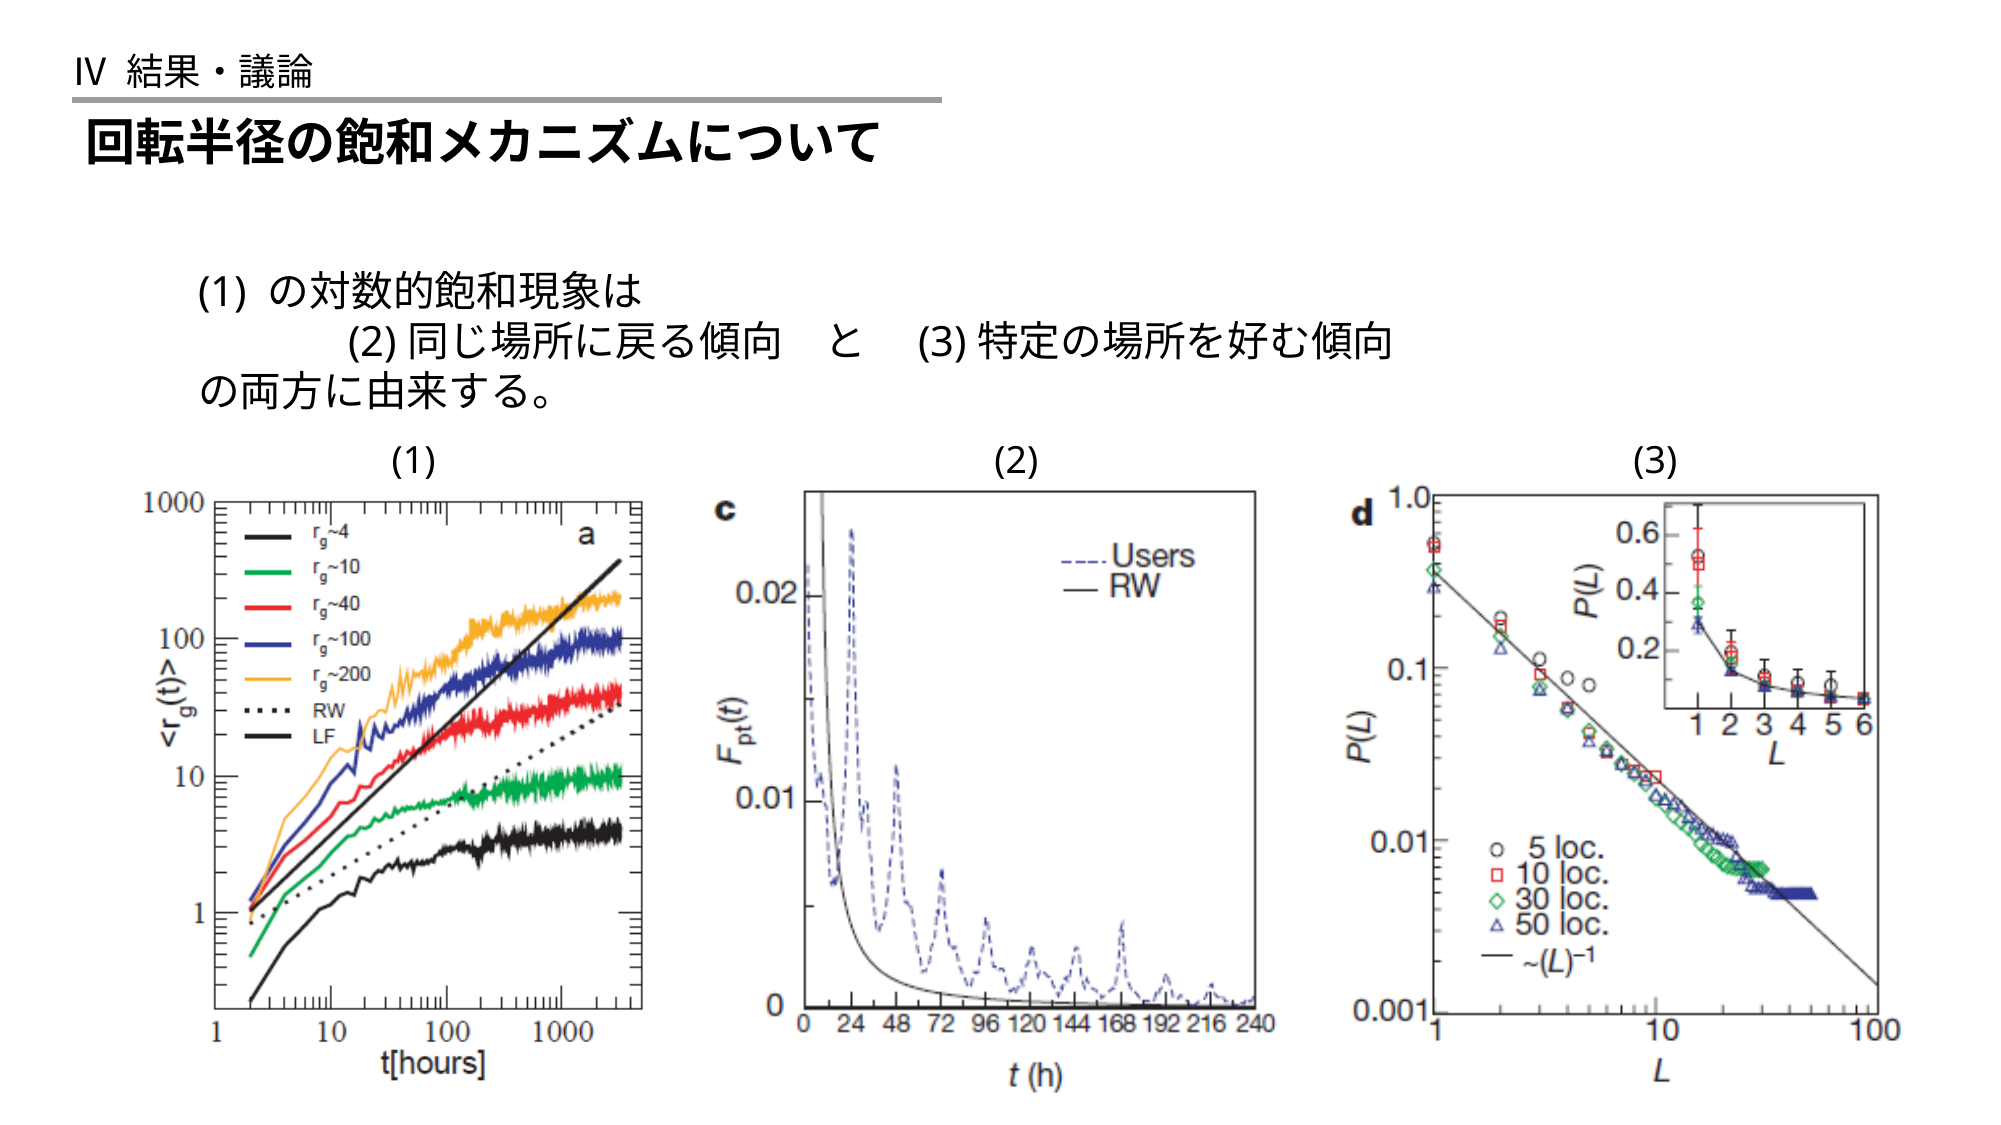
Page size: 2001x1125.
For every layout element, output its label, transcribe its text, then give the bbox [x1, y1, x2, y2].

text_box 回転半径の飽和メカニズムについて [70, 102, 1282, 178]
picture [1333, 479, 1904, 1086]
text_box (3) [1618, 428, 1693, 479]
picture [709, 479, 1279, 1097]
text_box Ⅳ 結果・議論 [56, 40, 340, 101]
picture [137, 479, 650, 1086]
text_box (1) [376, 428, 451, 479]
text_box (2) [979, 428, 1054, 479]
